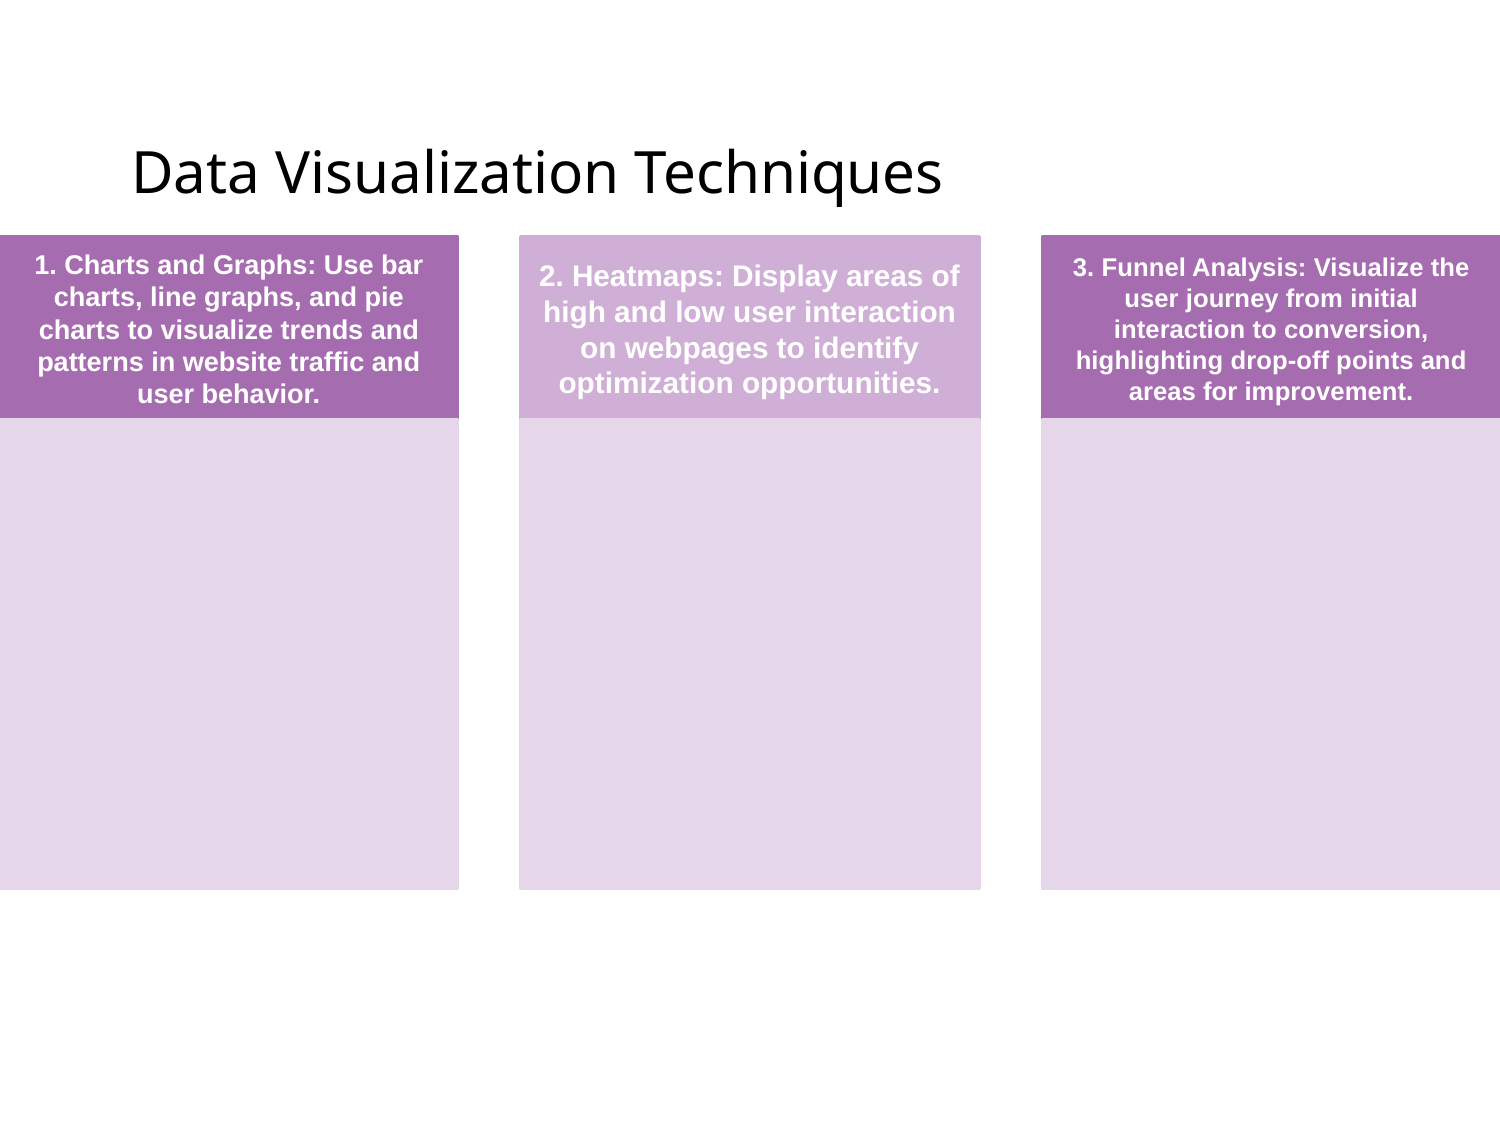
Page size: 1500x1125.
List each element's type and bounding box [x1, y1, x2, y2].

text_box [0, 0, 1500, 1125]
